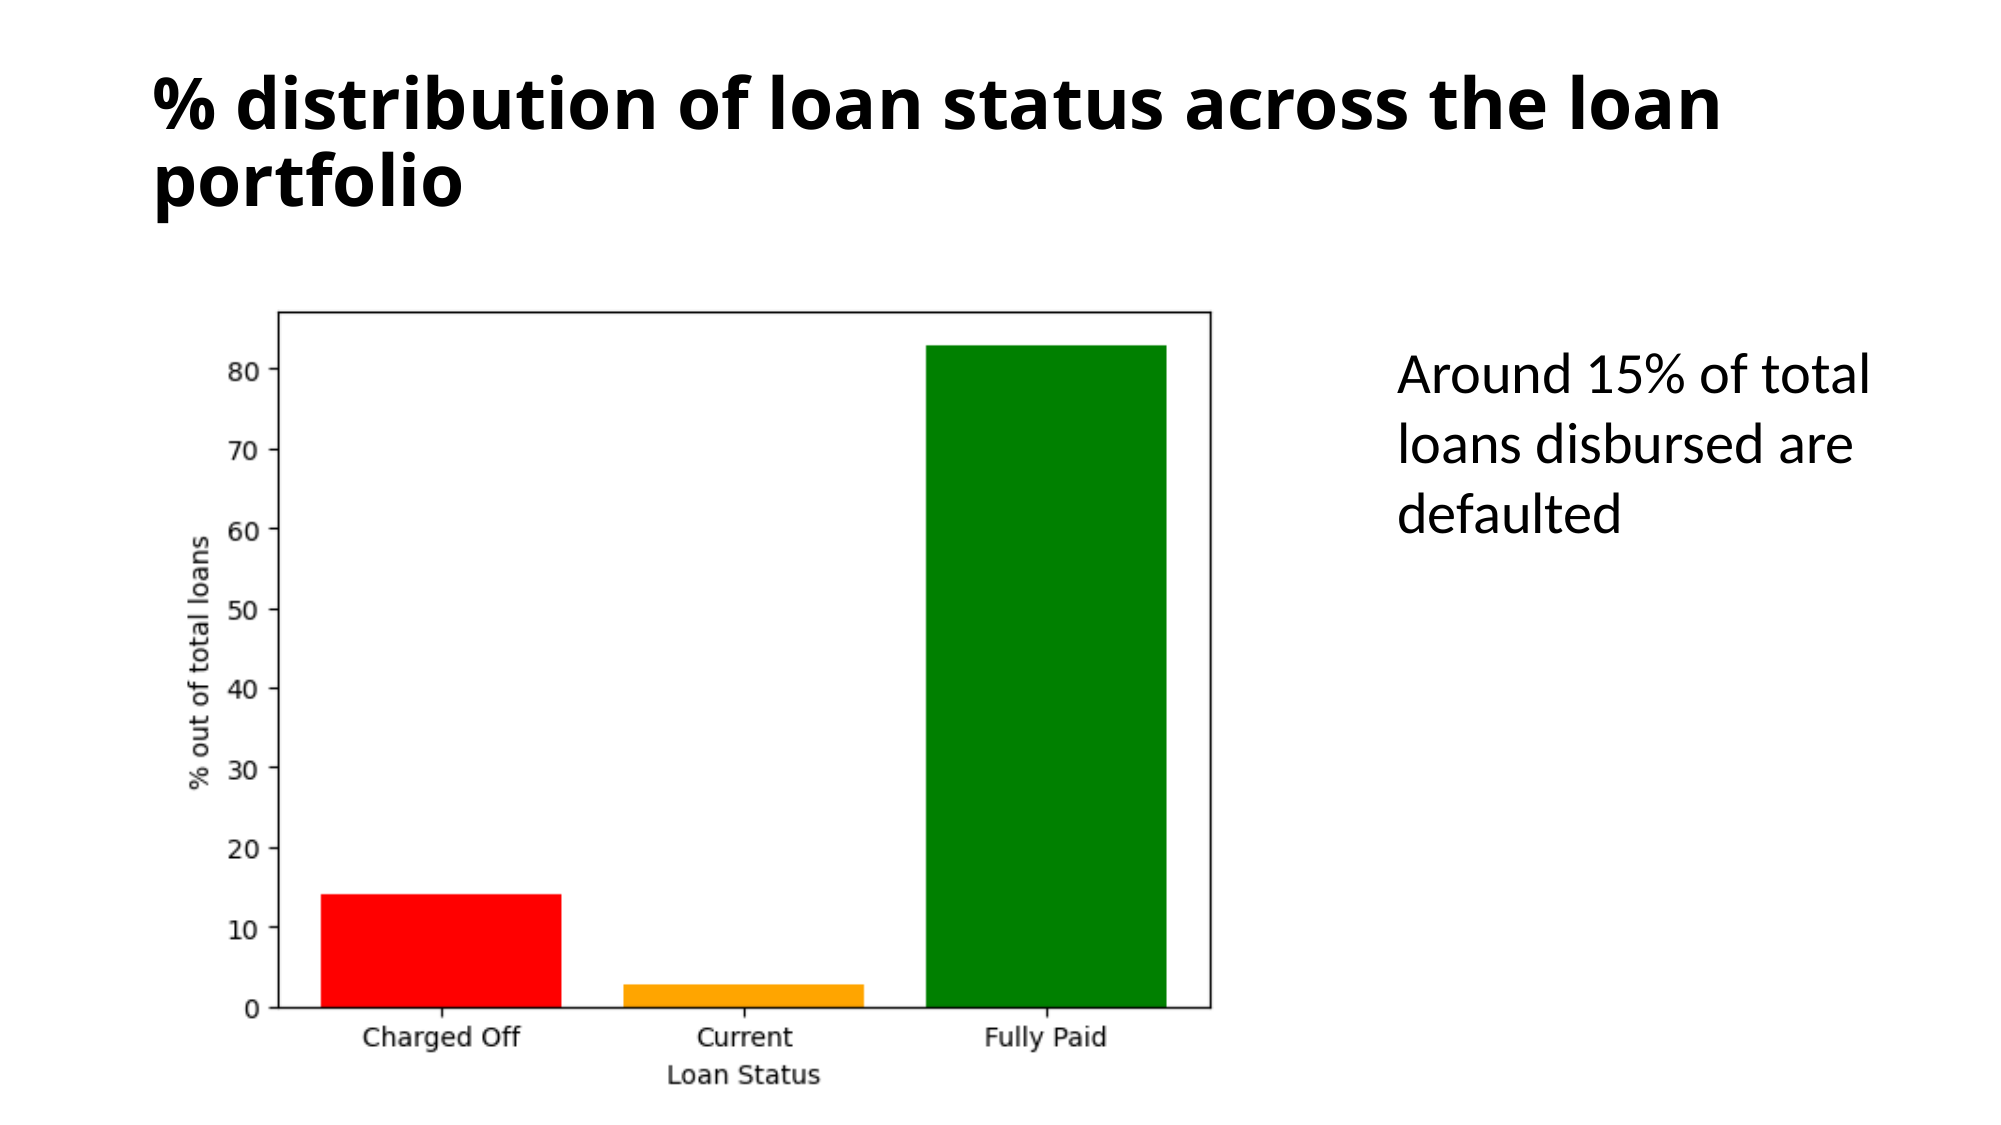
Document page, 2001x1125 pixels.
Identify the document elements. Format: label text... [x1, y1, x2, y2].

picture [171, 295, 1229, 1107]
text_box Around 15% of total loans disbursed are defaulted [1382, 328, 1894, 553]
title % distribution of loan status across the loan portfolio [137, 59, 1863, 230]
